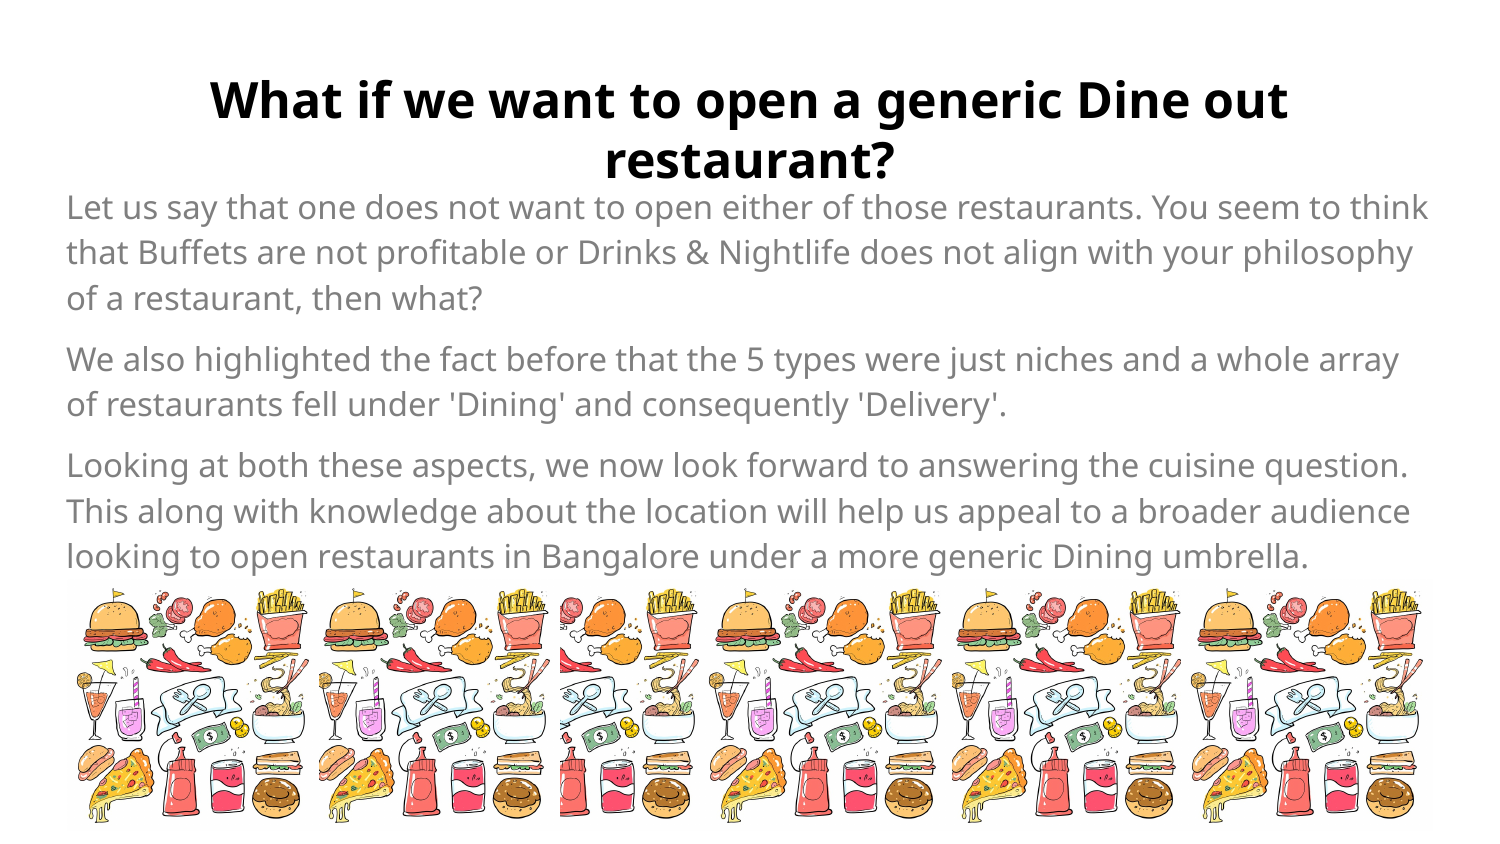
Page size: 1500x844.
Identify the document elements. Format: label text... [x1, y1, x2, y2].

list Let us say that one does not want to open either of those restaurants. You seem to think that Buffets are not profitable or Drinks & Nightlife does not align with your philosophy of a restaurant, then what? We also highlighted the fact before that the 5 types were just niches and a whole array of restaurants fell under 'Dining' and consequently 'Delivery'. Looking at both these aspects, we now look forward to answering the cuisine question. This along with knowledge about the location will help us appeal to a broader audience looking to open restaurants in Bangalore under a more generic Dining umbrella. [51, 165, 1449, 609]
title What if we want to open a generic Dine out restaurant? [51, 53, 1449, 142]
picture [66, 579, 1433, 832]
